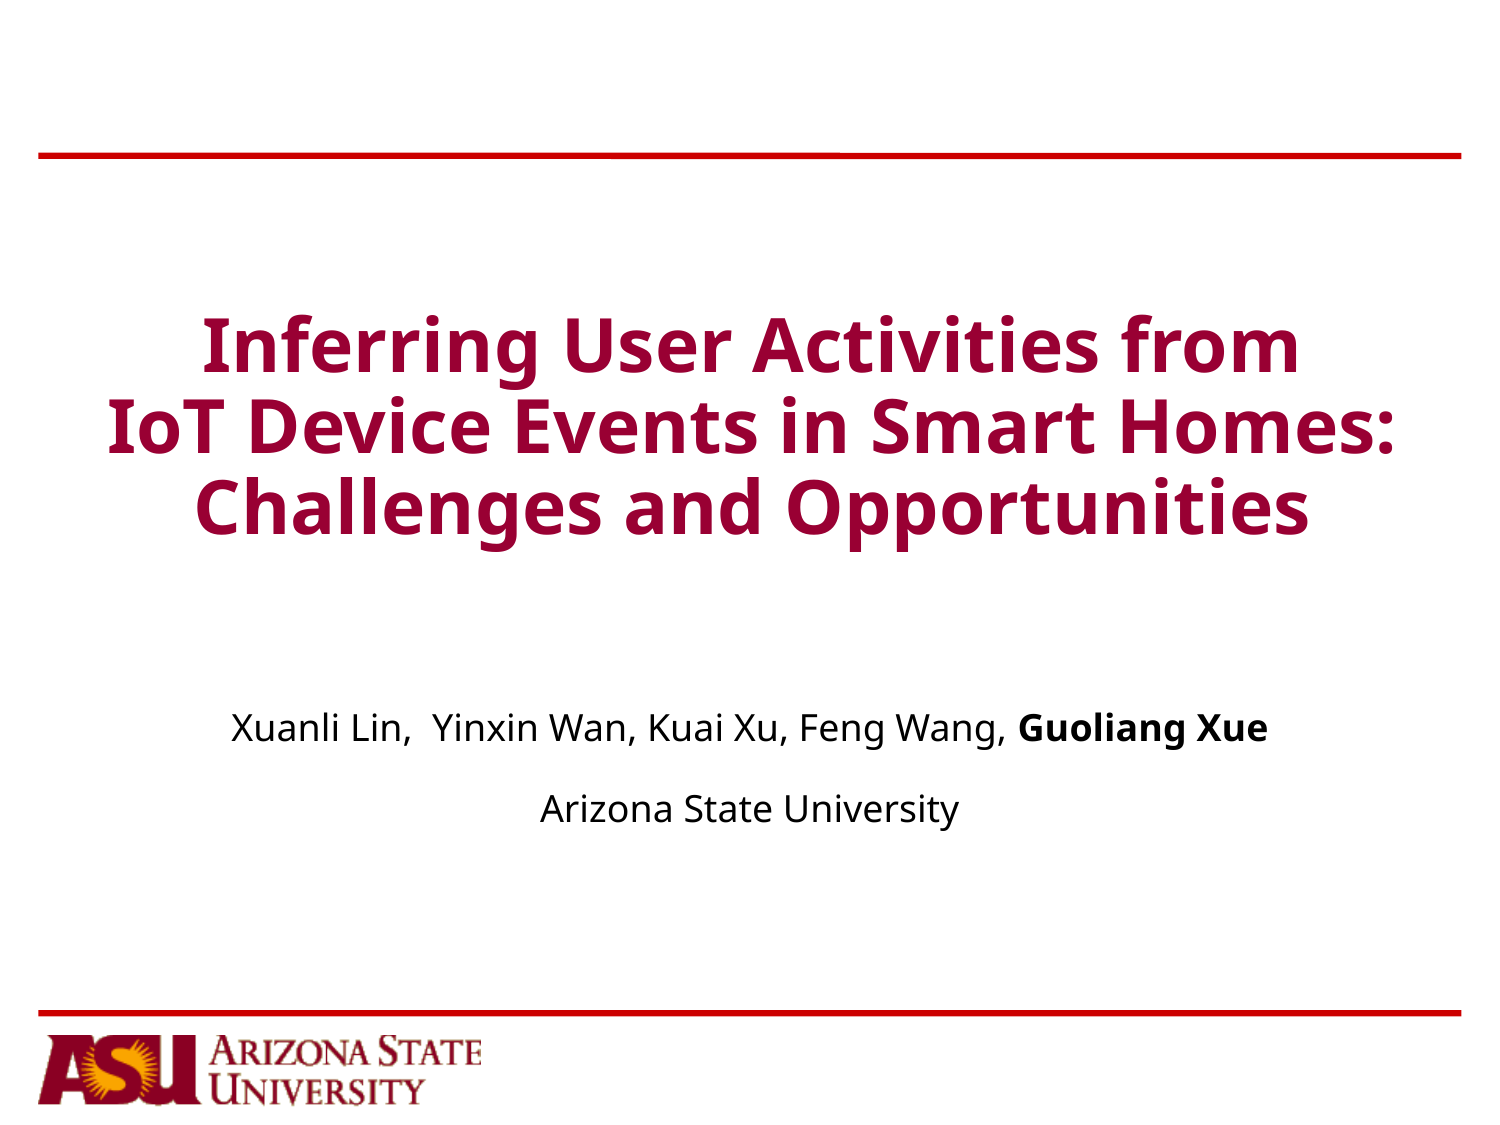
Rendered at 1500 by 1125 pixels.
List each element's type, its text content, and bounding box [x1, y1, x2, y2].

title Inferring User Activities from IoT Device Events in Smart Homes: Challenges and Opportunities [40, 233, 1465, 626]
subtitle Xuanli Lin, Yinxin Wan, Kuai Xu, Feng Wang, Guoliang Xue Arizona State University [84, 667, 1416, 872]
picture [38, 1035, 481, 1108]
